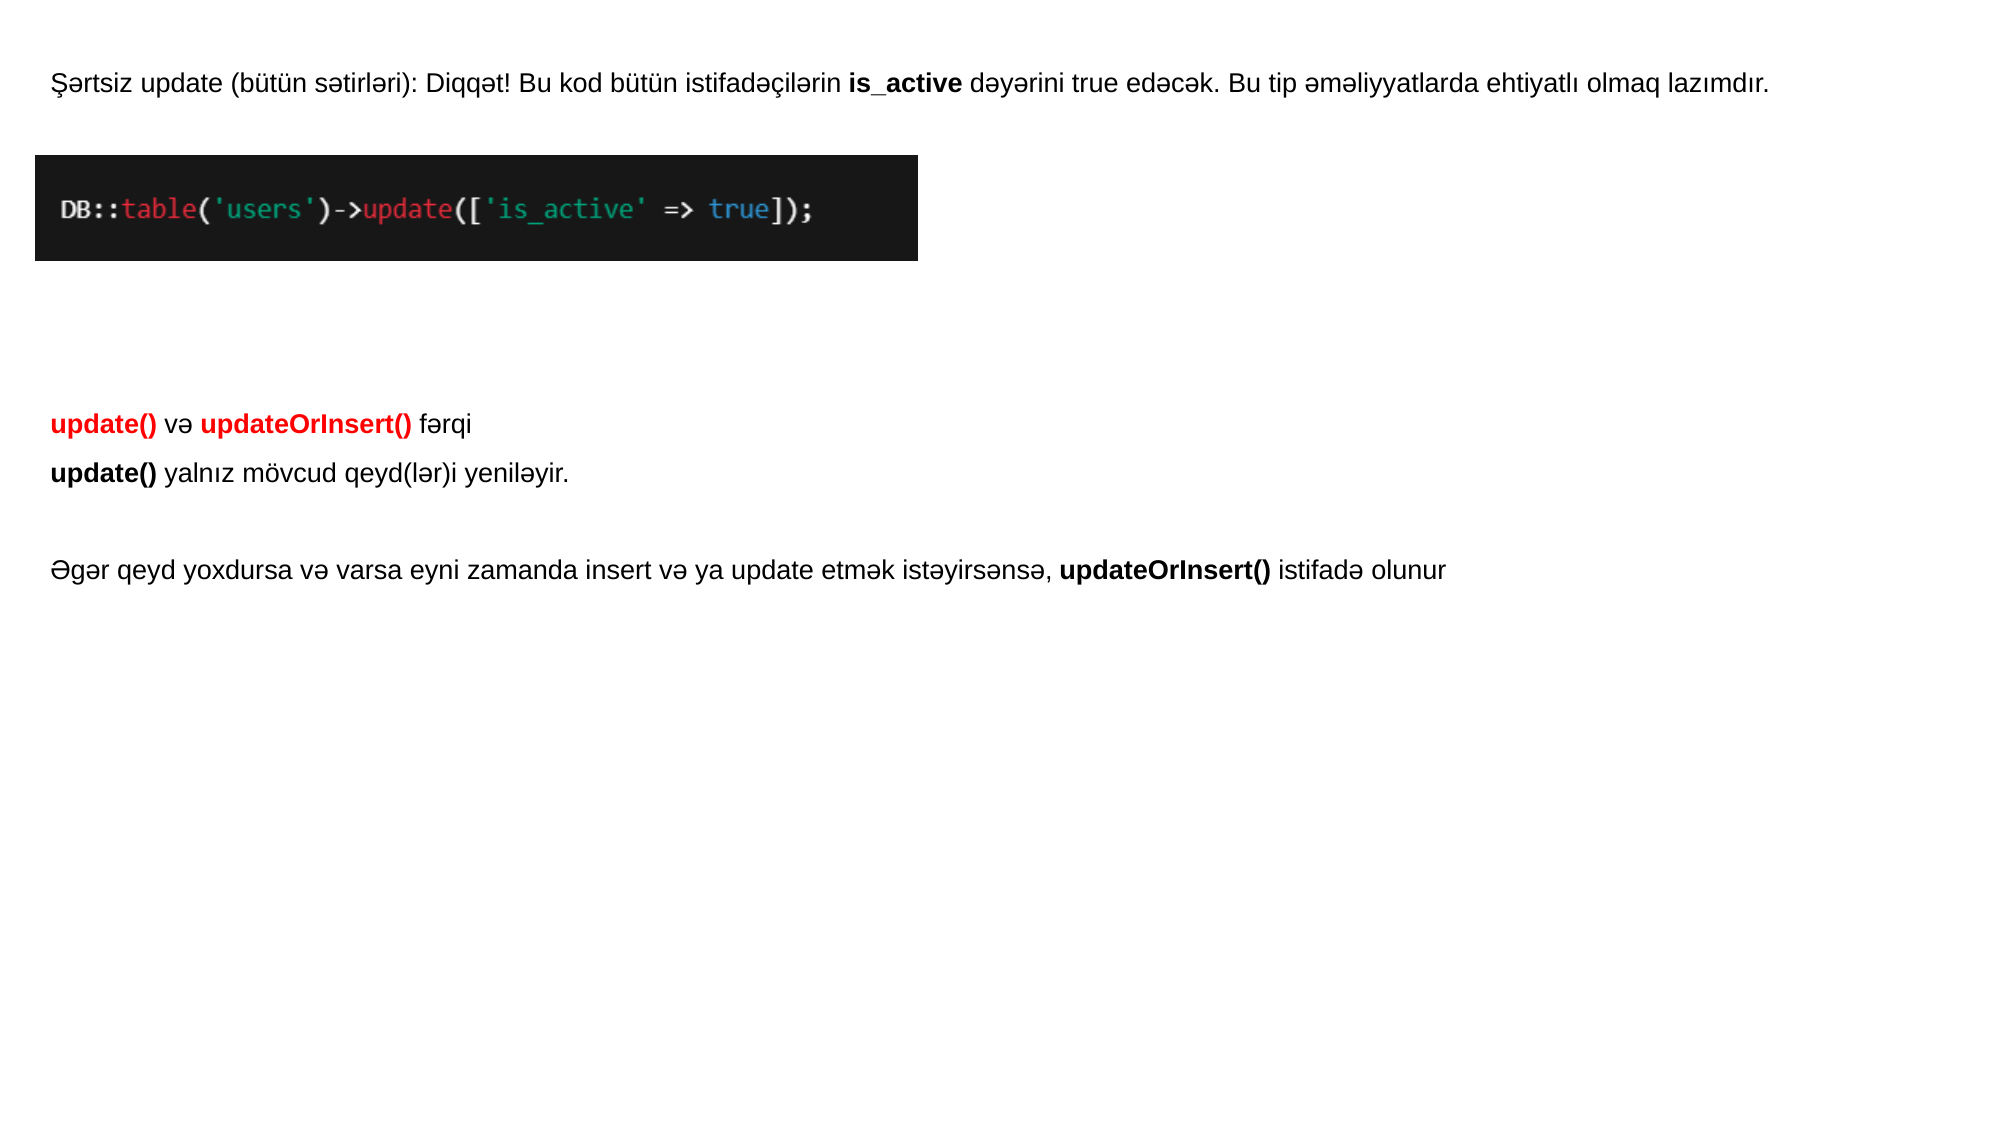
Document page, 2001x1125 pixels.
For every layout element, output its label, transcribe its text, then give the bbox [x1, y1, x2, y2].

text_box Şərtsiz update (bütün sətirləri): Diqqət! Bu kod bütün istifadəçilərin is_active dəyərini true edəcək. Bu tip əməliyyatlarda ehtiyatlı olmaq lazımdır. update() və updateOrInsert() fərqi update() yalnız mövcud qeyd(lər)i yeniləyir. Əgər qeyd yoxdursa və varsa eyni zamanda insert və ya update etmək istəyirsənsə, updateOrInsert() istifadə olunur [35, 41, 1965, 593]
picture [35, 155, 918, 261]
